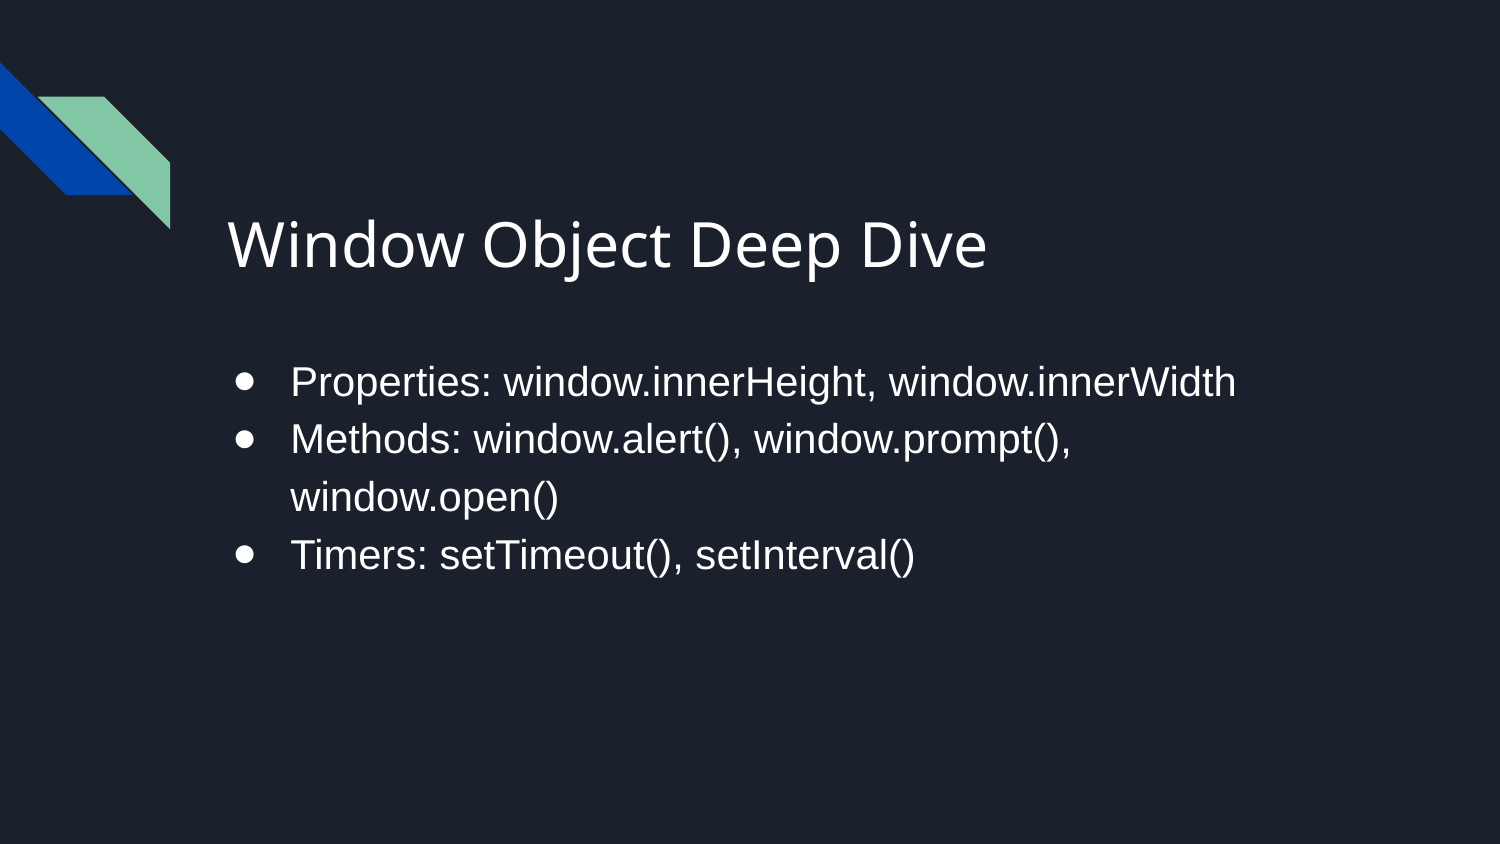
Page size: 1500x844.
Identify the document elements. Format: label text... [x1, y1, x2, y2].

title Window Object Deep Dive [212, 189, 1368, 340]
list Properties: window.innerHeight, window.innerWidth Methods: window.alert(), window.prompt(), window.open() Timers: setTimeout(), setInterval() [200, 332, 1356, 810]
